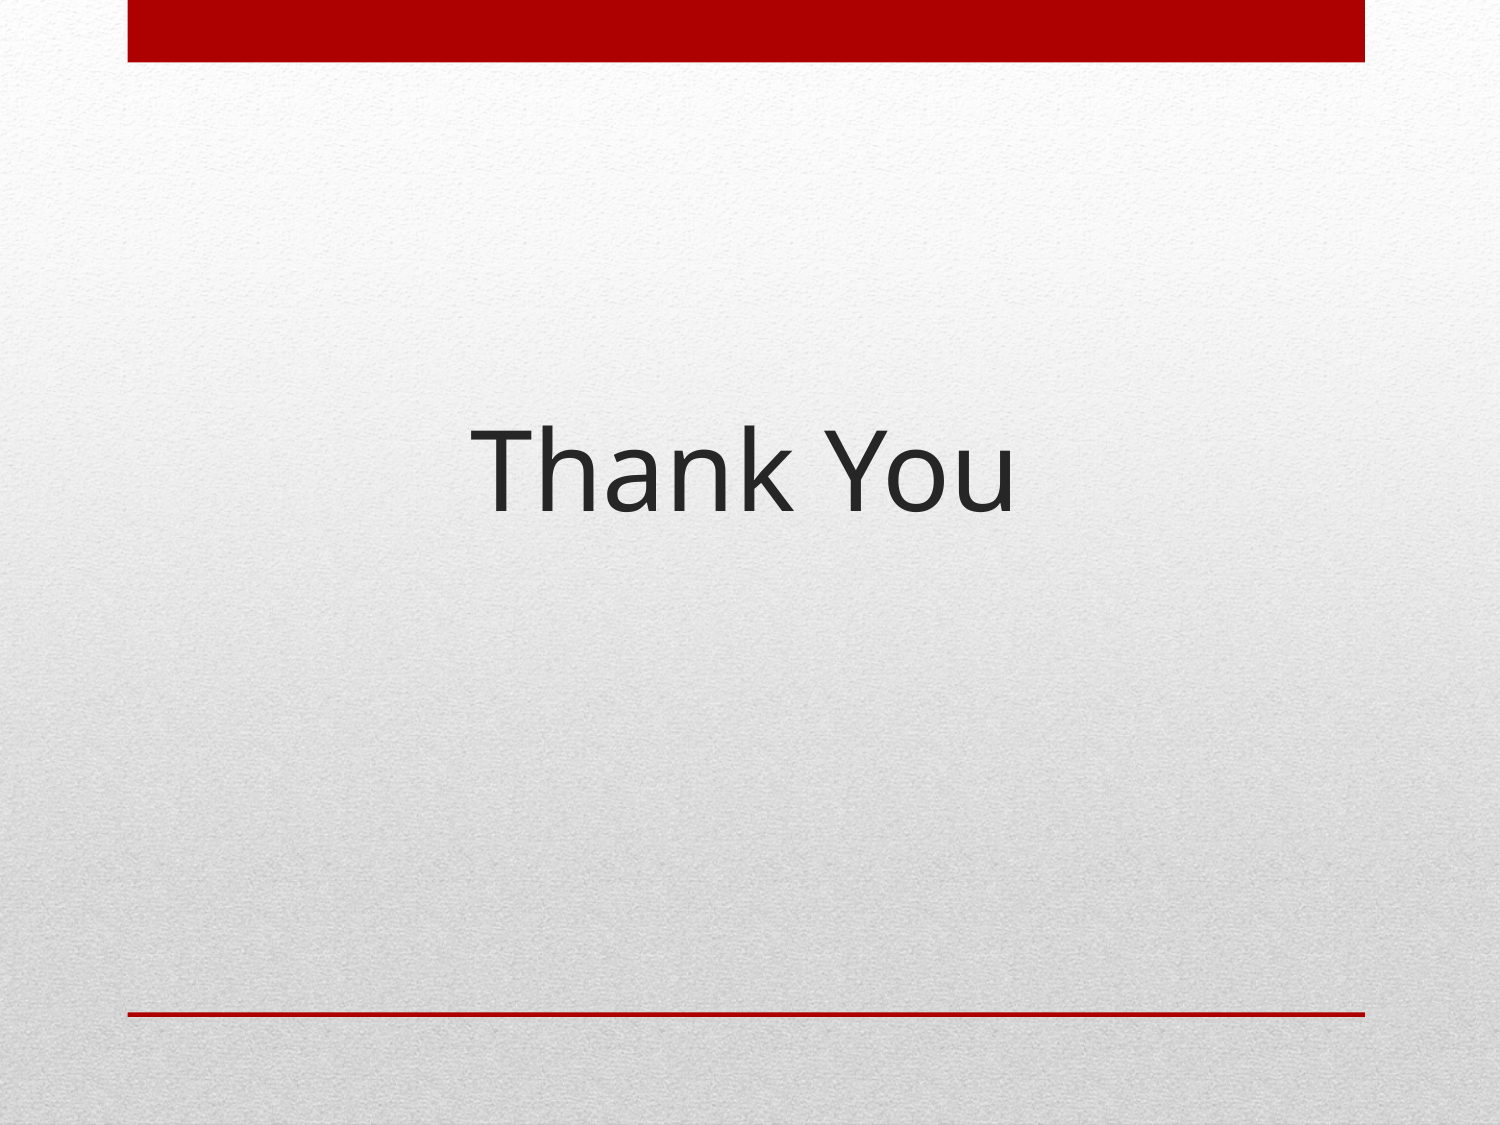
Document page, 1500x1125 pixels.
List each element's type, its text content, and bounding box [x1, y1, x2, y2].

title Thank You [125, 56, 1367, 542]
